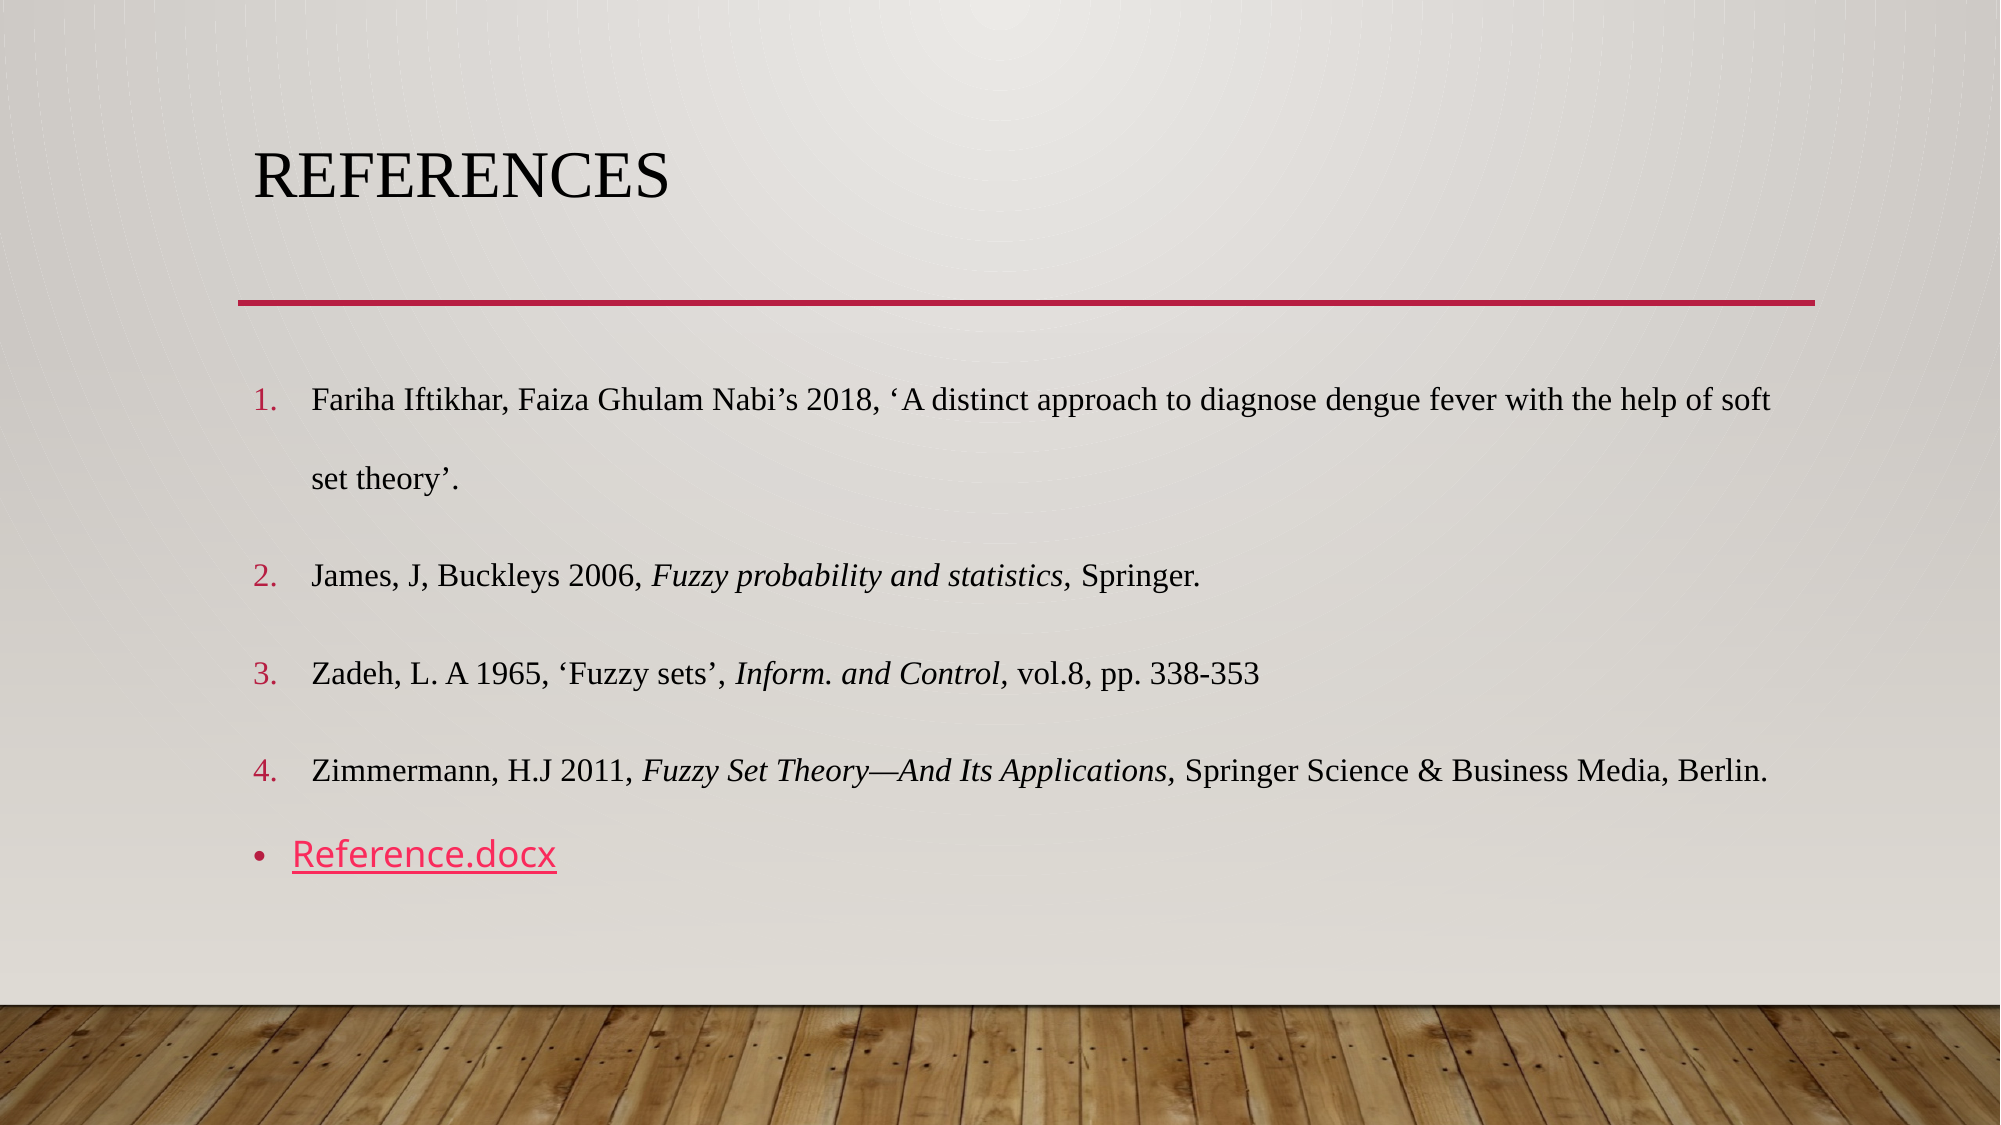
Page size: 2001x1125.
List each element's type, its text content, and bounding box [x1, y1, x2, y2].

list Fariha Iftikhar, Faiza Ghulam Nabi’s 2018, ‘A distinct approach to diagnose dengue fever with the help of soft set theory’. James, J, Buckleys 2006, Fuzzy probability and statistics, Springer. Zadeh, L. A 1965, ‘Fuzzy sets’, Inform. and Control, vol.8, pp. 338-353 Zimmermann, H.J 2011, Fuzzy Set Theory—And Its Applications, Springer Science & Business Media, Berlin. Reference.docx [238, 330, 1814, 897]
title References [238, 131, 1814, 305]
picture [0, 1005, 2000, 1125]
